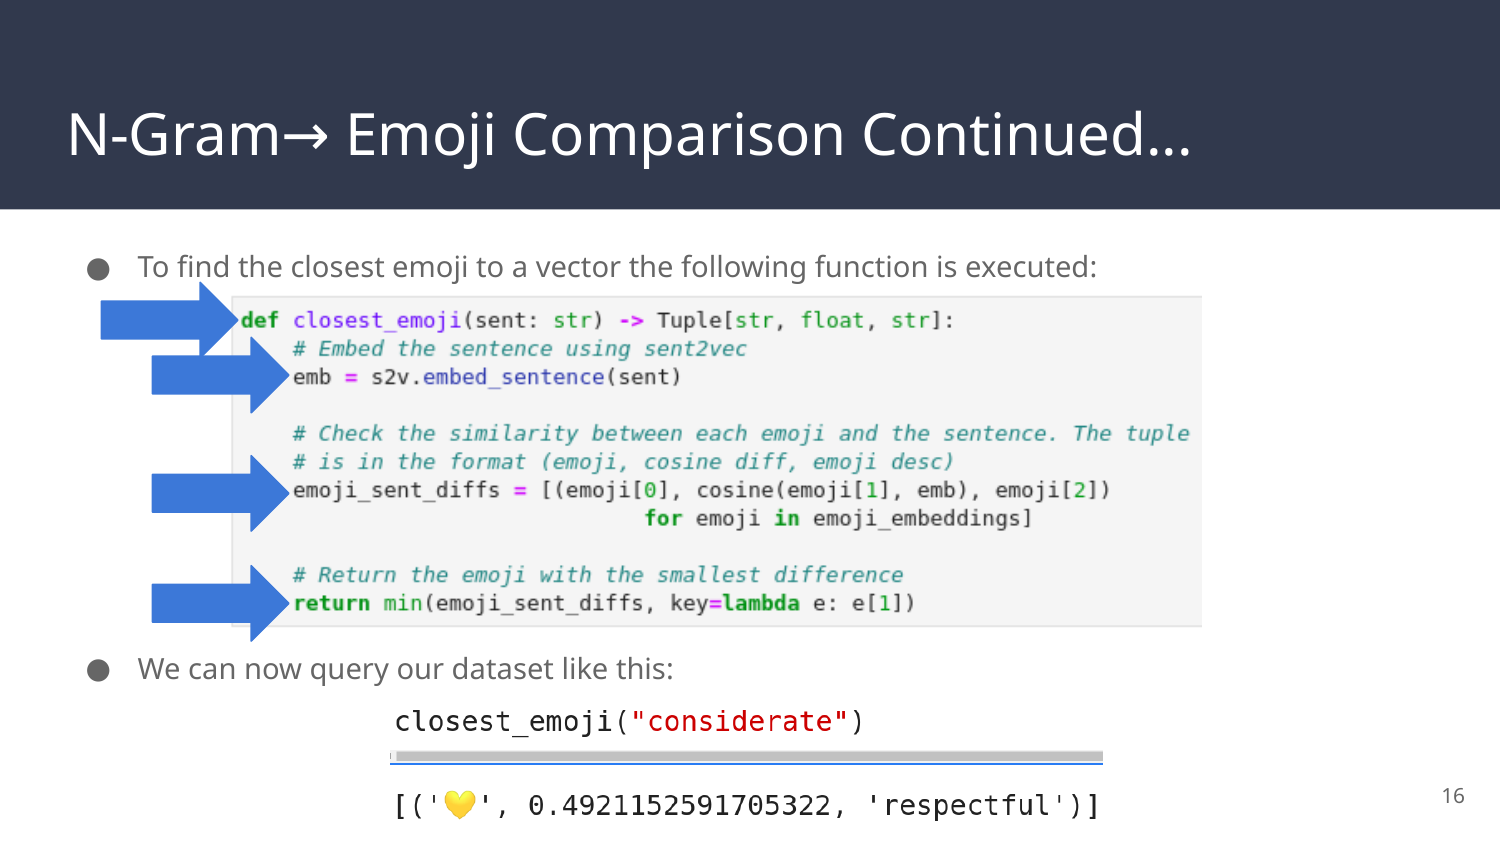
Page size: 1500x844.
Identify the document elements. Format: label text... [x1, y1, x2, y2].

picture [225, 287, 1202, 634]
slide_number ‹#› [1389, 764, 1480, 830]
text_box [152, 474, 220, 513]
text_box [152, 584, 220, 623]
text_box [152, 356, 220, 394]
picture [390, 700, 1103, 830]
title N-Gram→ Emoji Comparison Continued... [51, 82, 1449, 185]
text_box [101, 282, 220, 356]
list To find the closest emoji to a vector the following function is executed: We can now query our dataset like this: [47, 228, 1446, 830]
